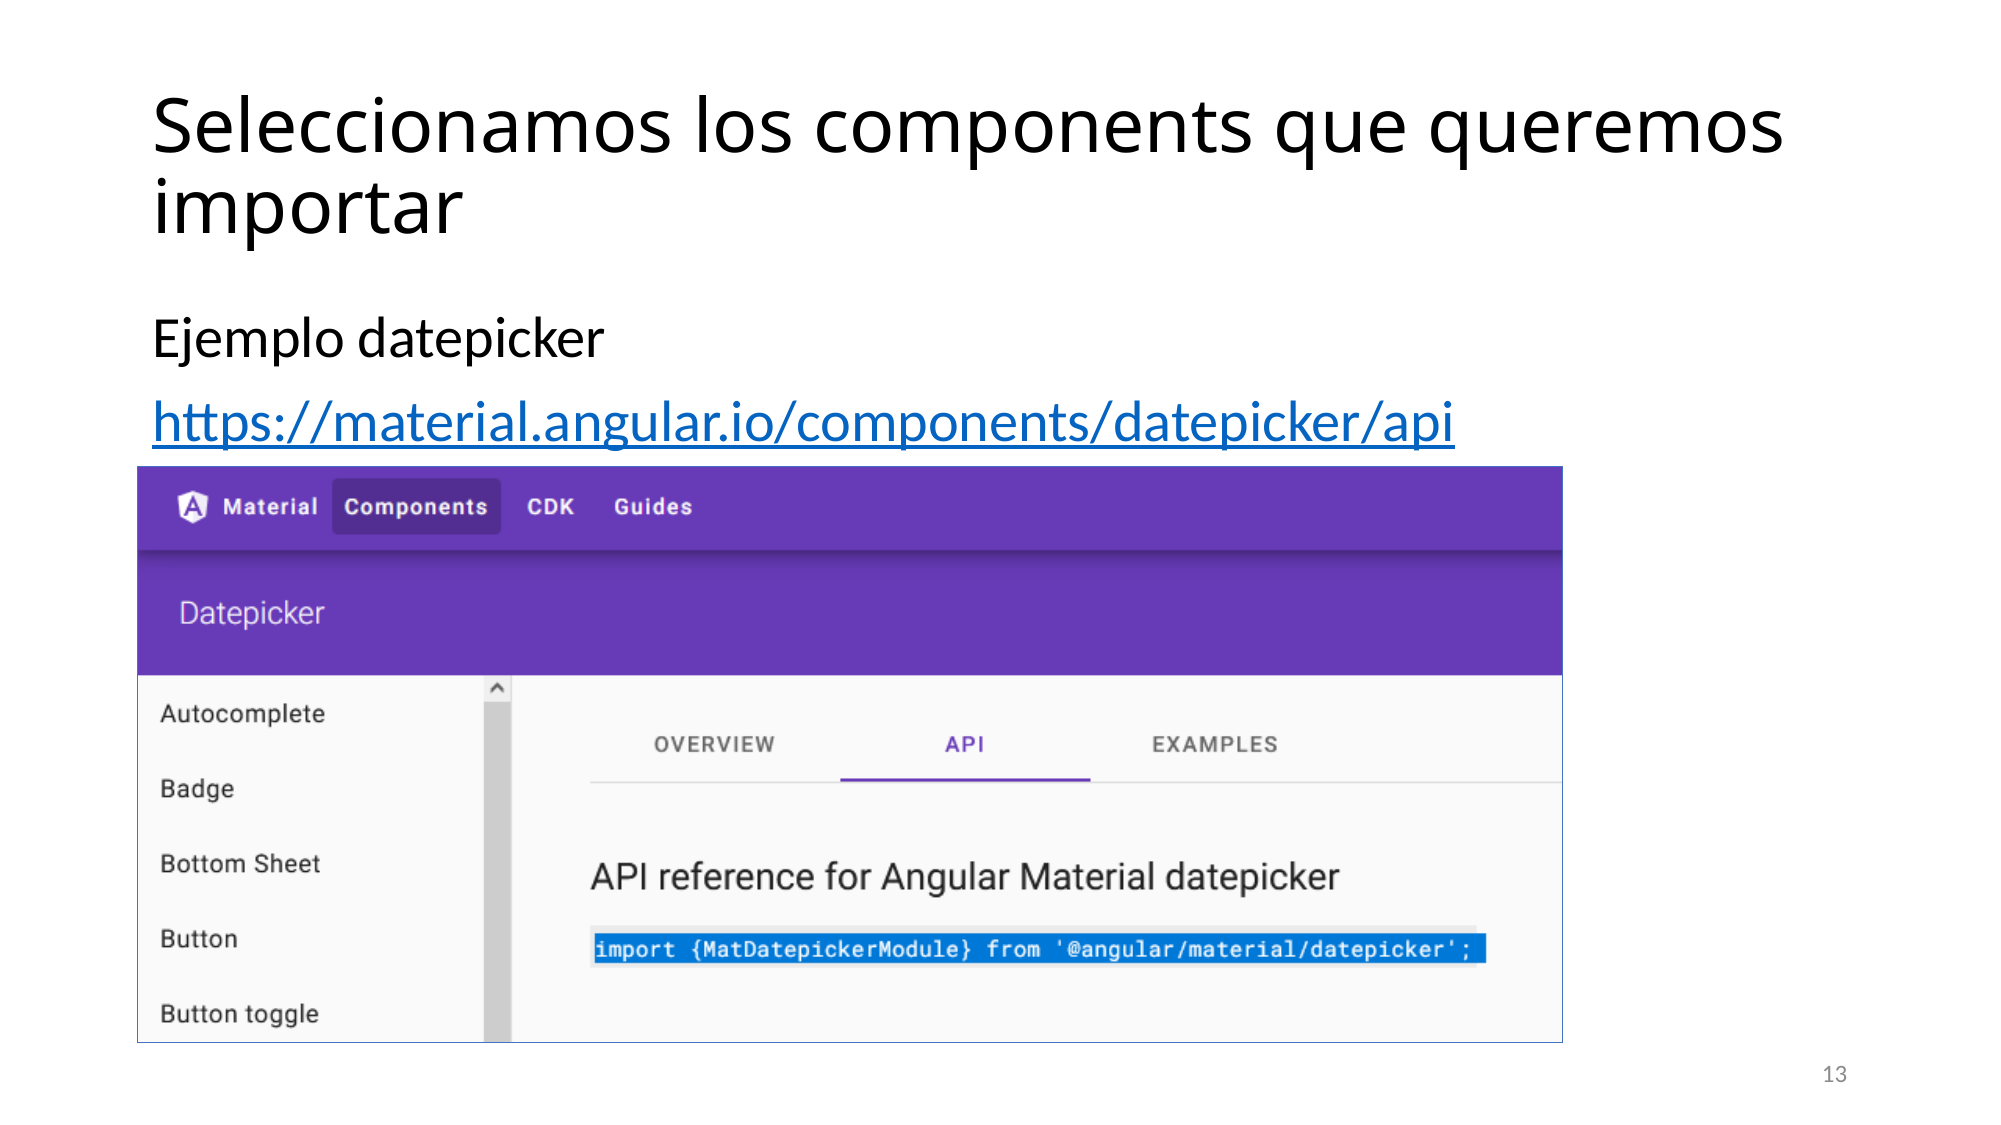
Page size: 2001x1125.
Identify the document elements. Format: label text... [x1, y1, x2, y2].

picture [137, 466, 1563, 1043]
list Ejemplo datepicker https://material.angular.io/components/datepicker/api [137, 299, 1863, 1014]
slide_number 13 [1412, 1042, 1863, 1103]
title Seleccionamos los components que queremos importar [137, 59, 1863, 278]
